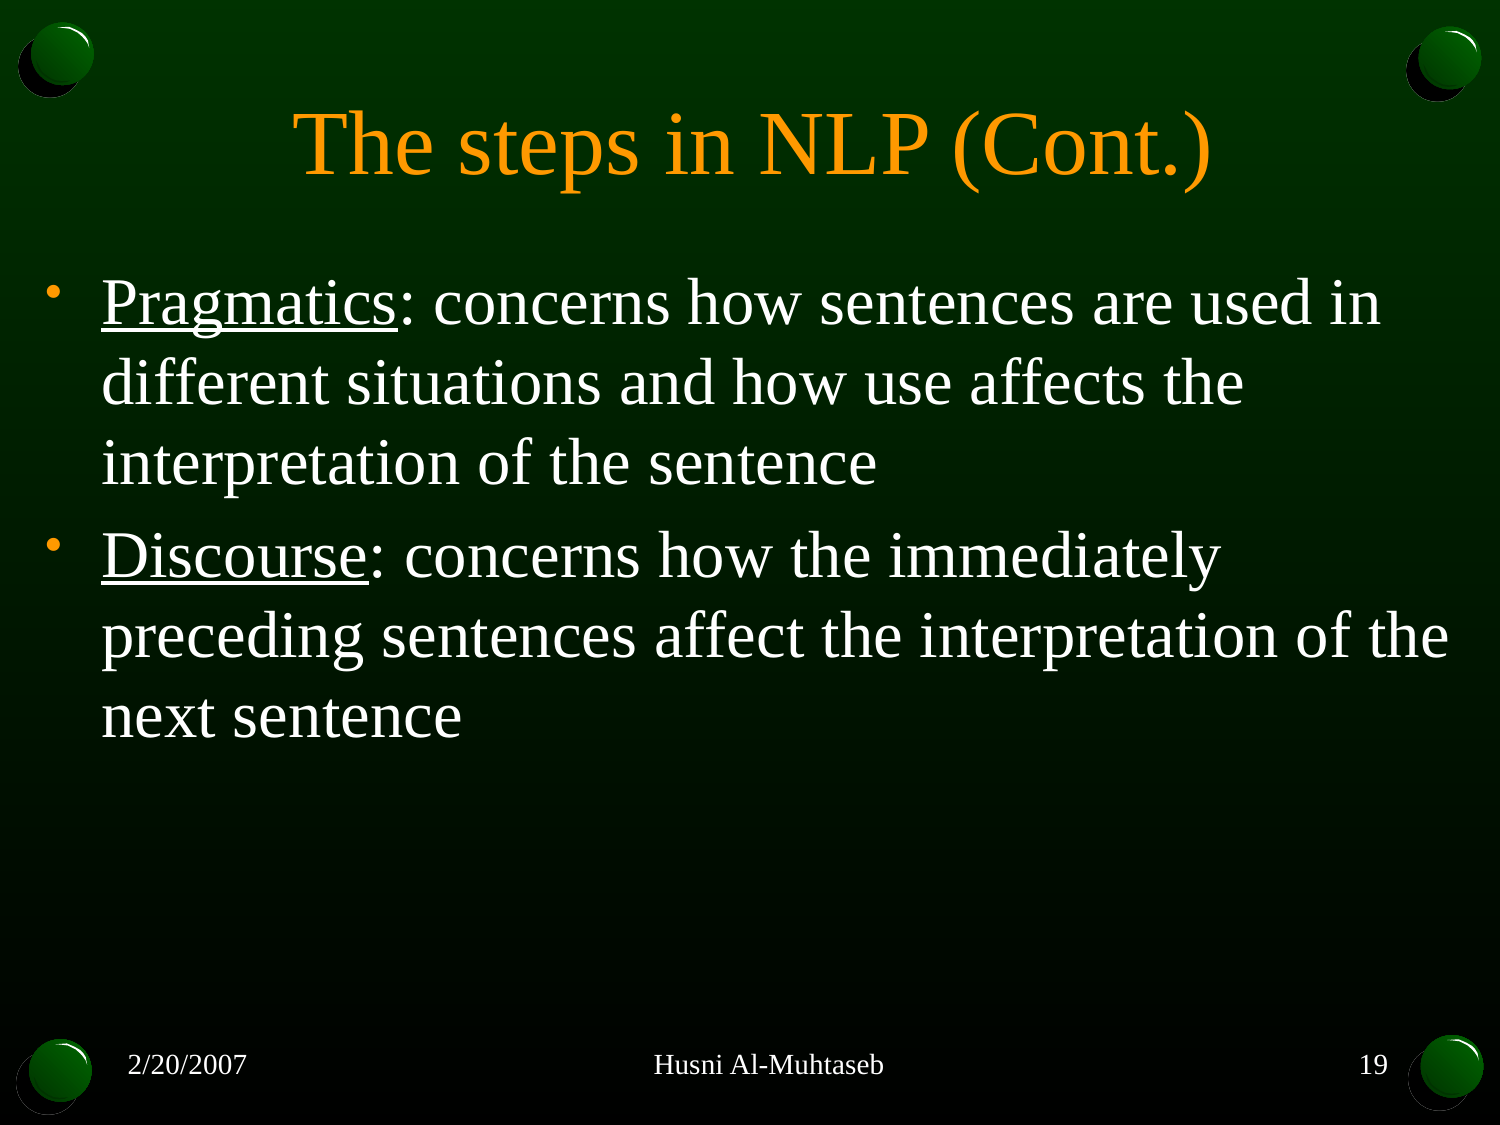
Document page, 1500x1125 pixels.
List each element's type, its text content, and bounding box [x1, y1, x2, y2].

title The steps in NLP (Cont.) [31, 37, 1476, 238]
list Pragmatics: concerns how sentences are used in different situations and how use affects the interpretation of the sentence Discourse: concerns how the immediately preceding sentences affect the interpretation of the next sentence [29, 249, 1476, 1014]
footer Husni Al-Muhtaseb [490, 1024, 1048, 1101]
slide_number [112, 1024, 478, 1101]
slide_number 19 [1074, 1024, 1404, 1101]
